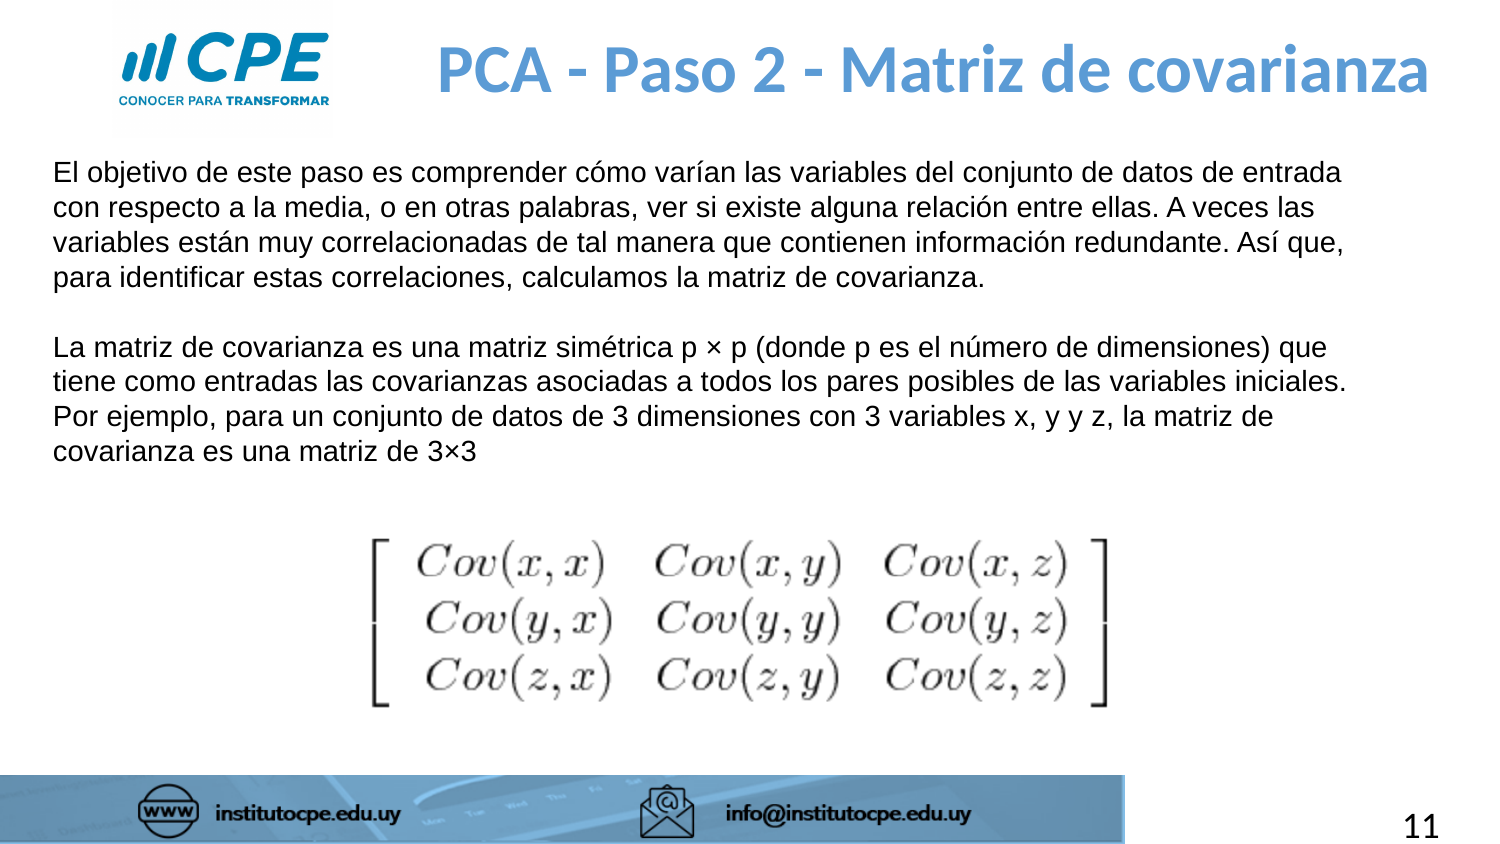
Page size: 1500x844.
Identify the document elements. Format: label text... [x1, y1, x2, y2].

text_box El objetivo de este paso es comprender cómo varían las variables del conjunto de datos de entrada con respecto a la media, o en otras palabras, ver si existe alguna relación entre ellas. A veces las variables están muy correlacionadas de tal manera que contienen información redundante. Así que, para identificar estas correlaciones, calculamos la matriz de covarianza. La matriz de covarianza es una matriz simétrica p × p (donde p es el número de dimensiones) que tiene como entradas las covarianzas asociadas a todos los pares posibles de las variables iniciales. Por ejemplo, para un conjunto de datos de 3 dimensiones con 3 variables x, y y z, la matriz de covarianza es una matriz de 3×3 [37, 138, 1402, 518]
picture [336, 503, 1126, 720]
text_box ‹#› [1386, 793, 1500, 826]
picture [0, 775, 1126, 844]
title PCA - Paso 2 - Matriz de covarianza [395, 29, 1475, 112]
picture [112, 0, 333, 139]
